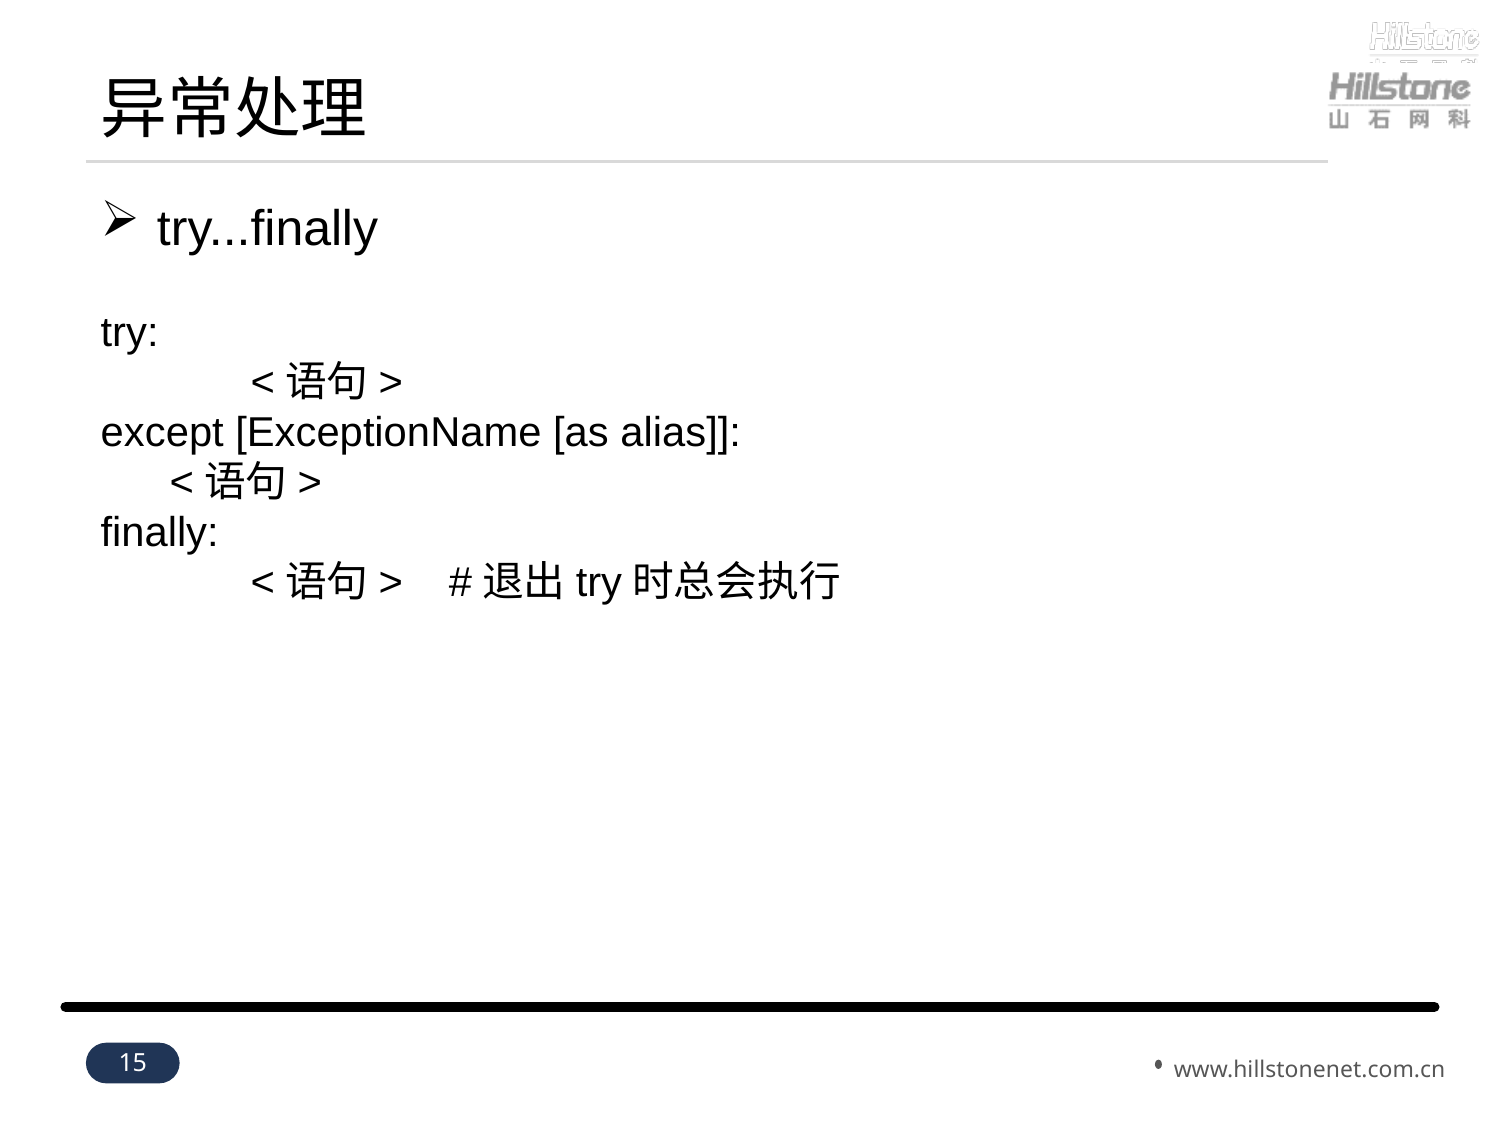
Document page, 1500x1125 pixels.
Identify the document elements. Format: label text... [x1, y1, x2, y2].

title 异常处理 [85, 59, 1329, 162]
text_box try...finally try: <语句> except [ExceptionName [as alias]]: <语句> finally: <语句> #退出try时总会执行 [85, 187, 1329, 613]
picture [1329, 13, 1483, 135]
